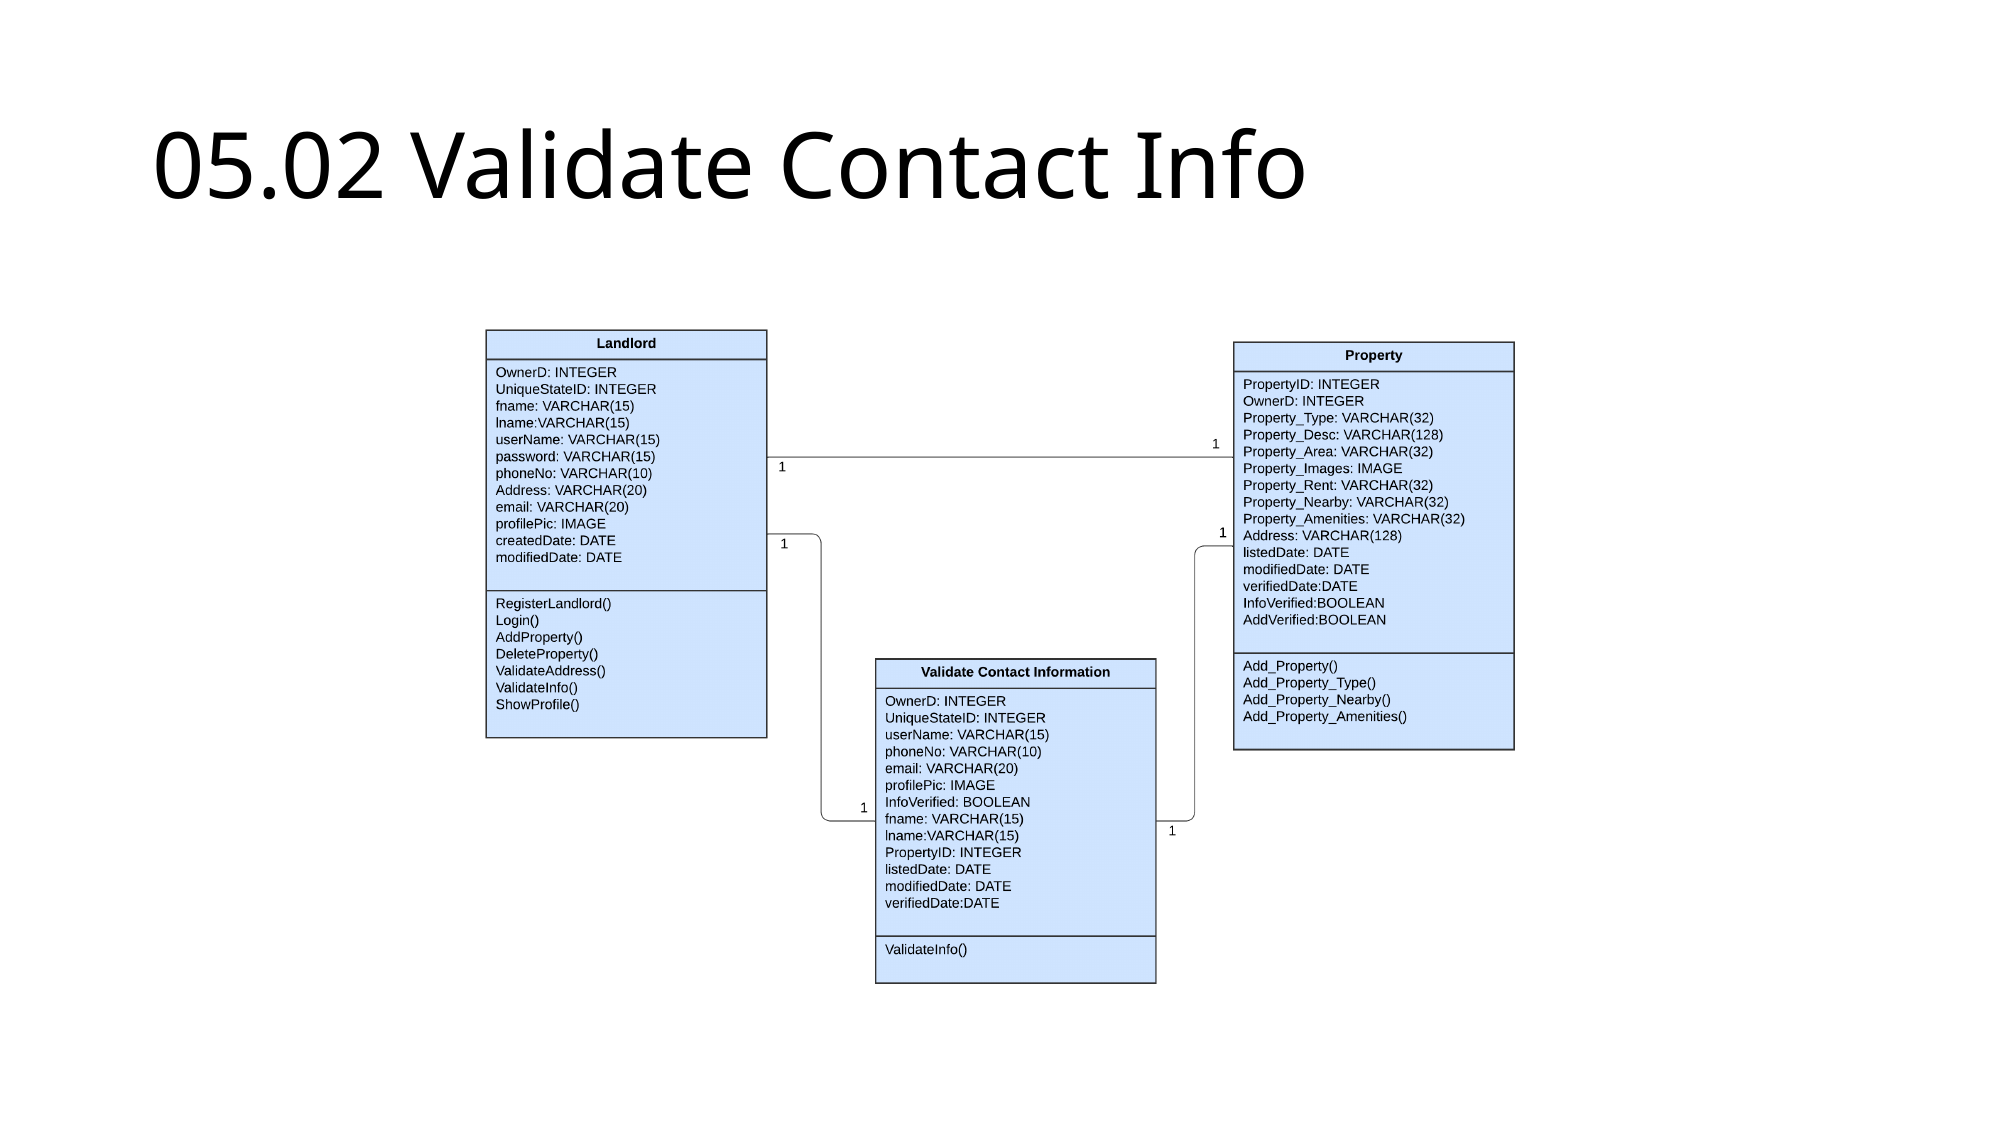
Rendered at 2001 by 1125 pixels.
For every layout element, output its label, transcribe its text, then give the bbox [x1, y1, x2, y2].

title 05.02 Validate Contact Info [137, 59, 1863, 278]
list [455, 299, 1545, 1014]
